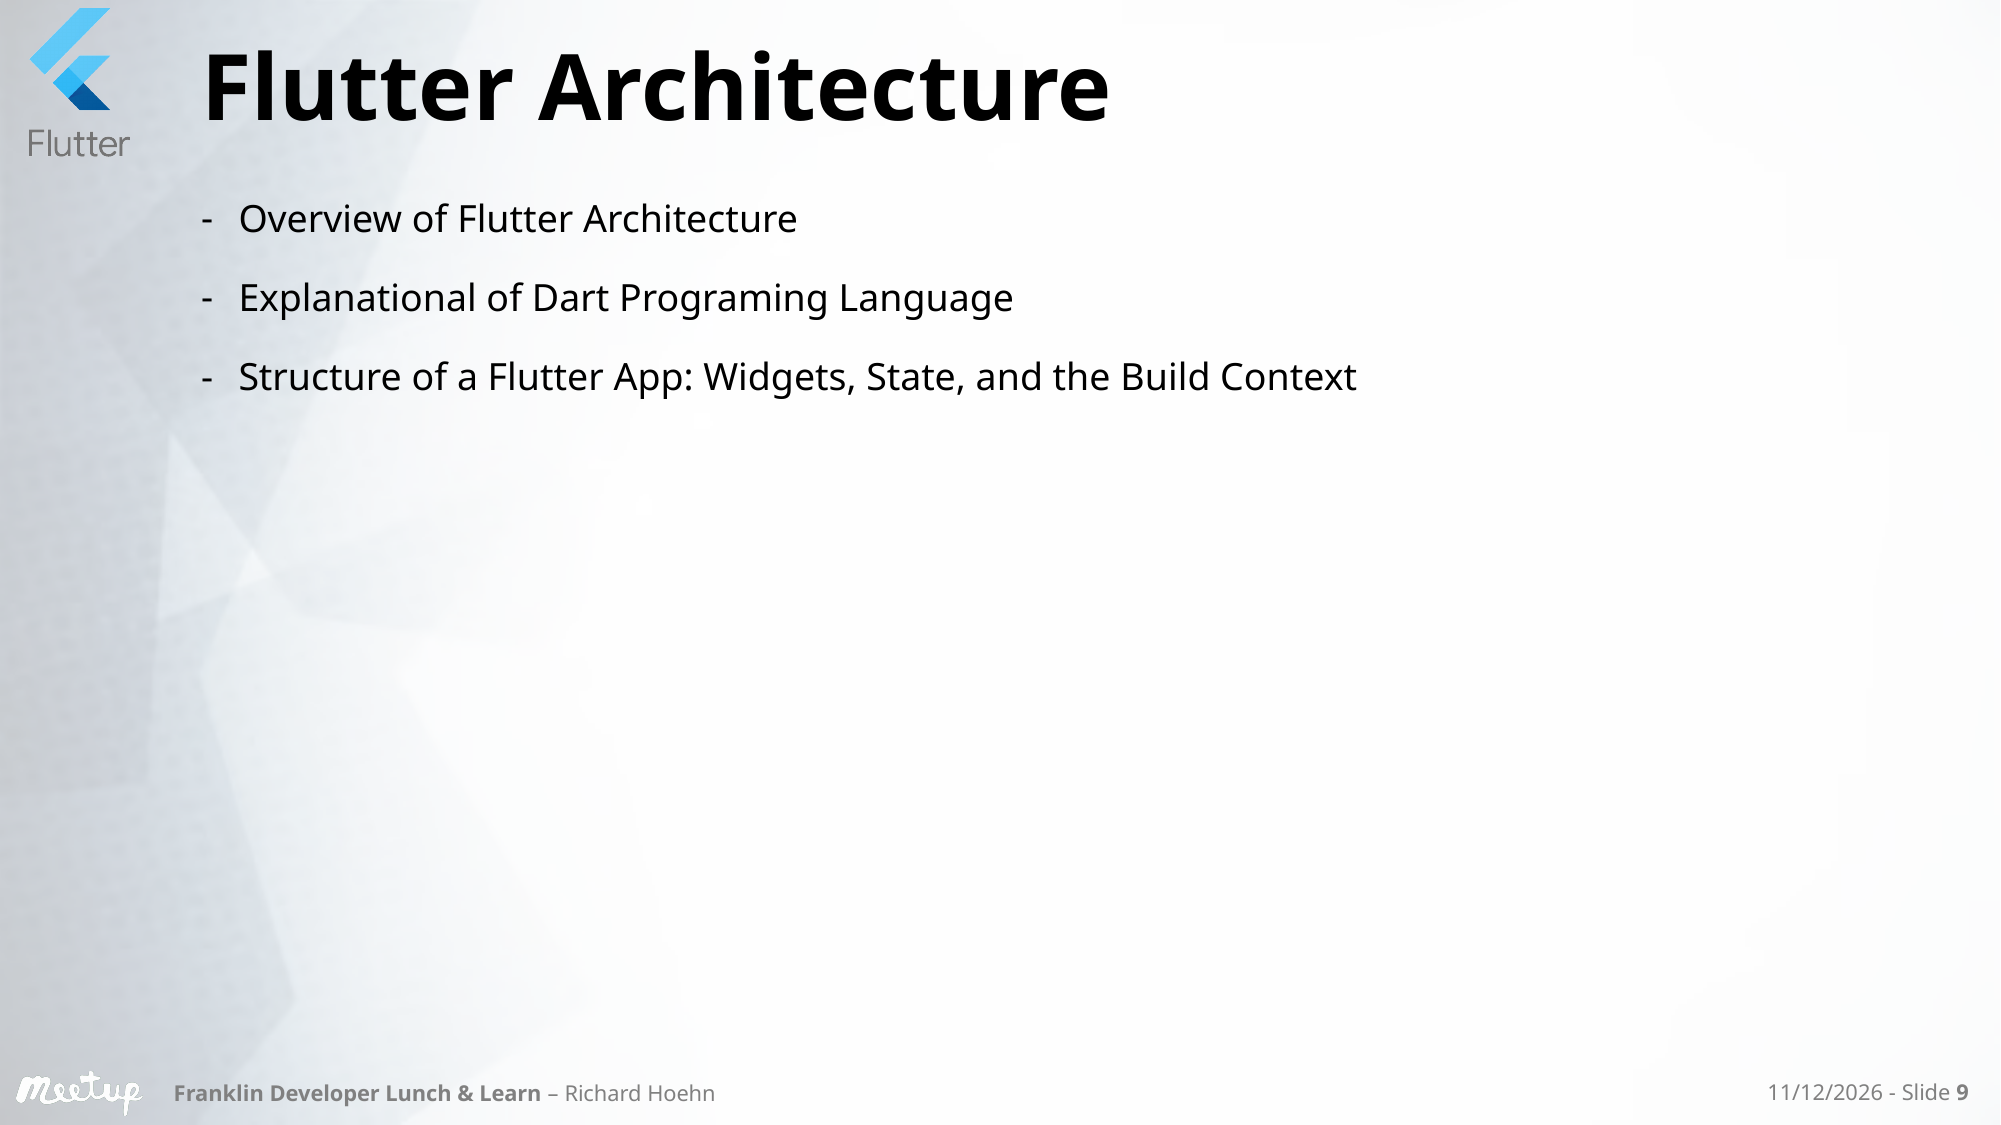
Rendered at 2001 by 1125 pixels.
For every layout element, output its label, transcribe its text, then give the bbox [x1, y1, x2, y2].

title Flutter Architecture [186, 38, 1980, 173]
picture [29, 8, 130, 157]
list Overview of Flutter Architecture Explanational of Dart Programing Language Structure of a Flutter App: Widgets, State, and the Build Context [186, 173, 1980, 1032]
picture [16, 1071, 143, 1116]
